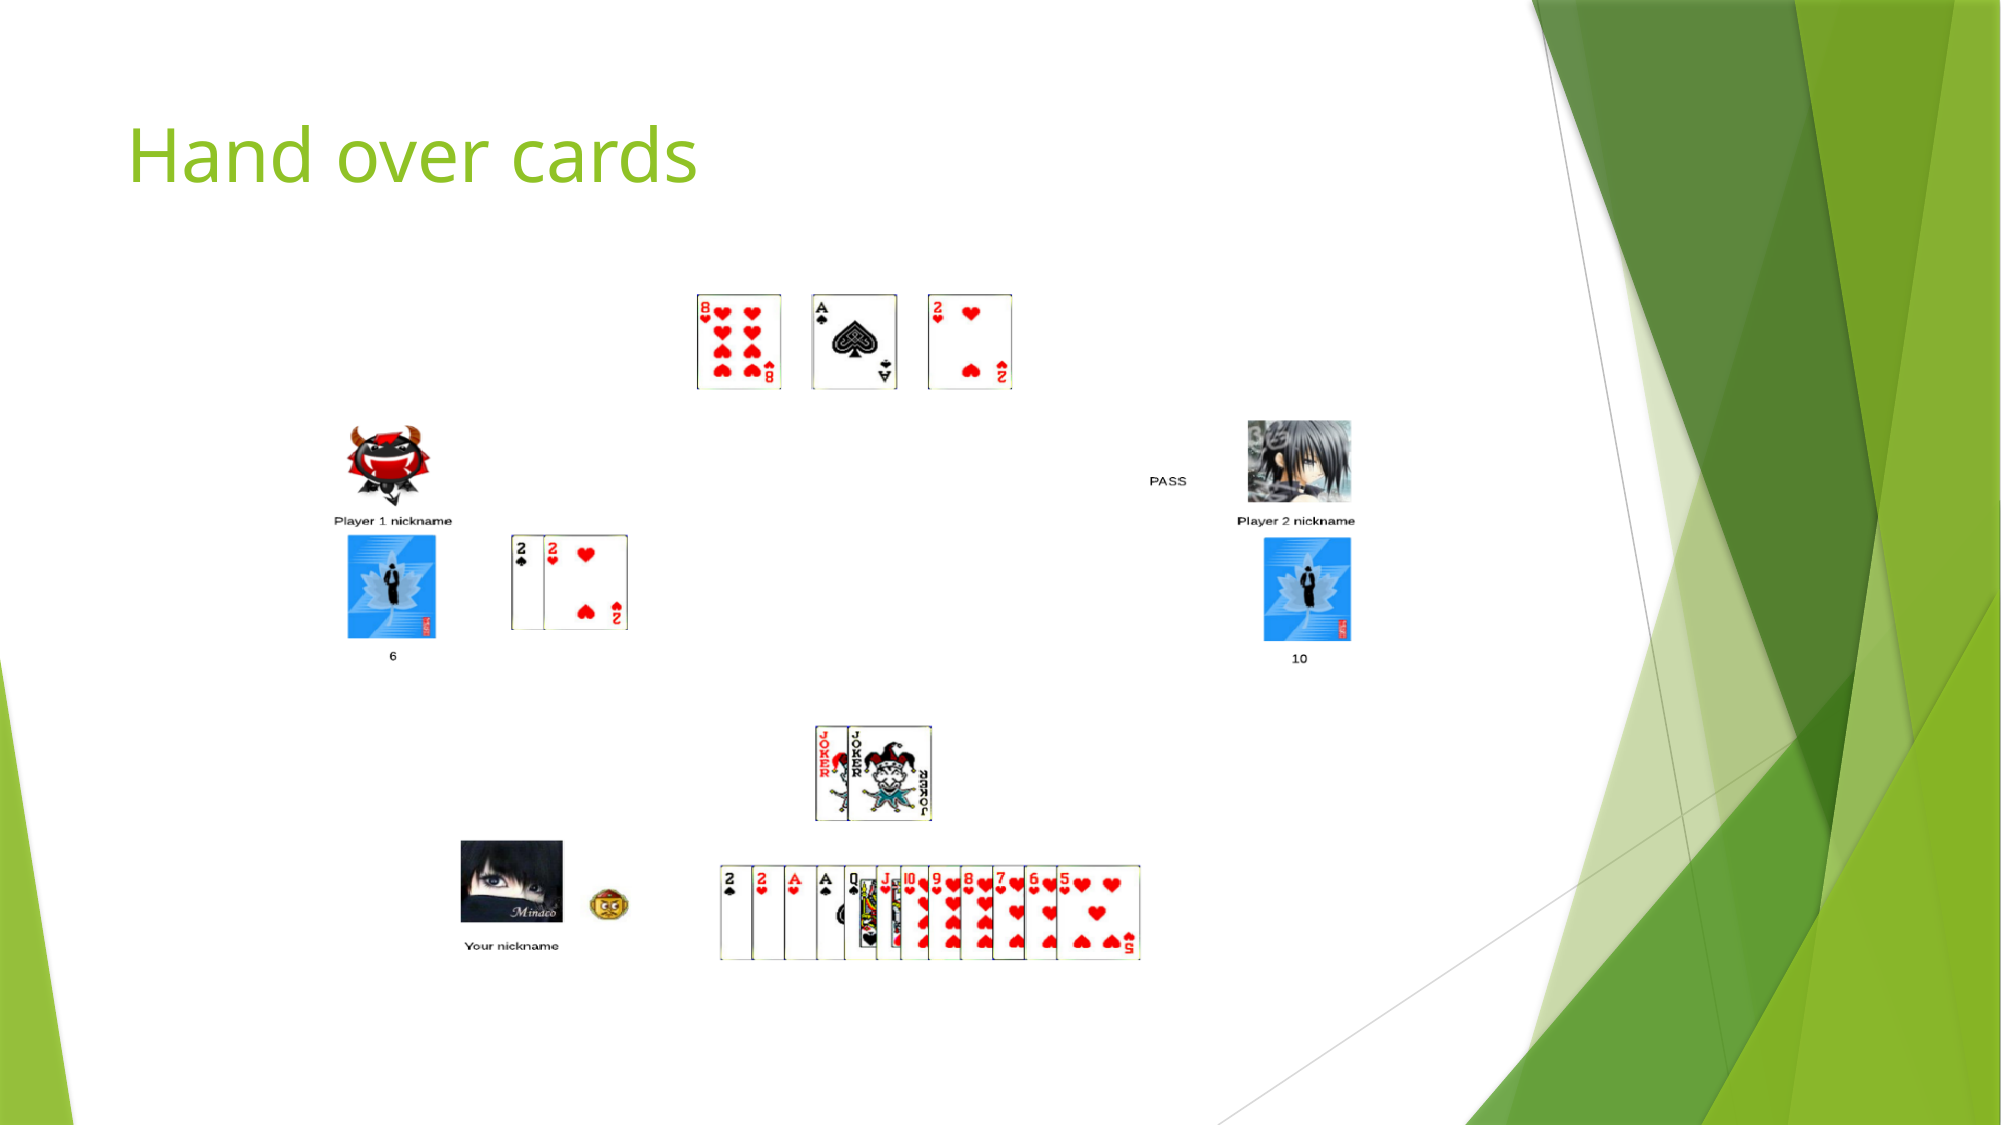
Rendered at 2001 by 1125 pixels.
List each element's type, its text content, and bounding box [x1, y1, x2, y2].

title Hand over cards [111, 99, 1522, 317]
picture [303, 259, 1394, 1001]
